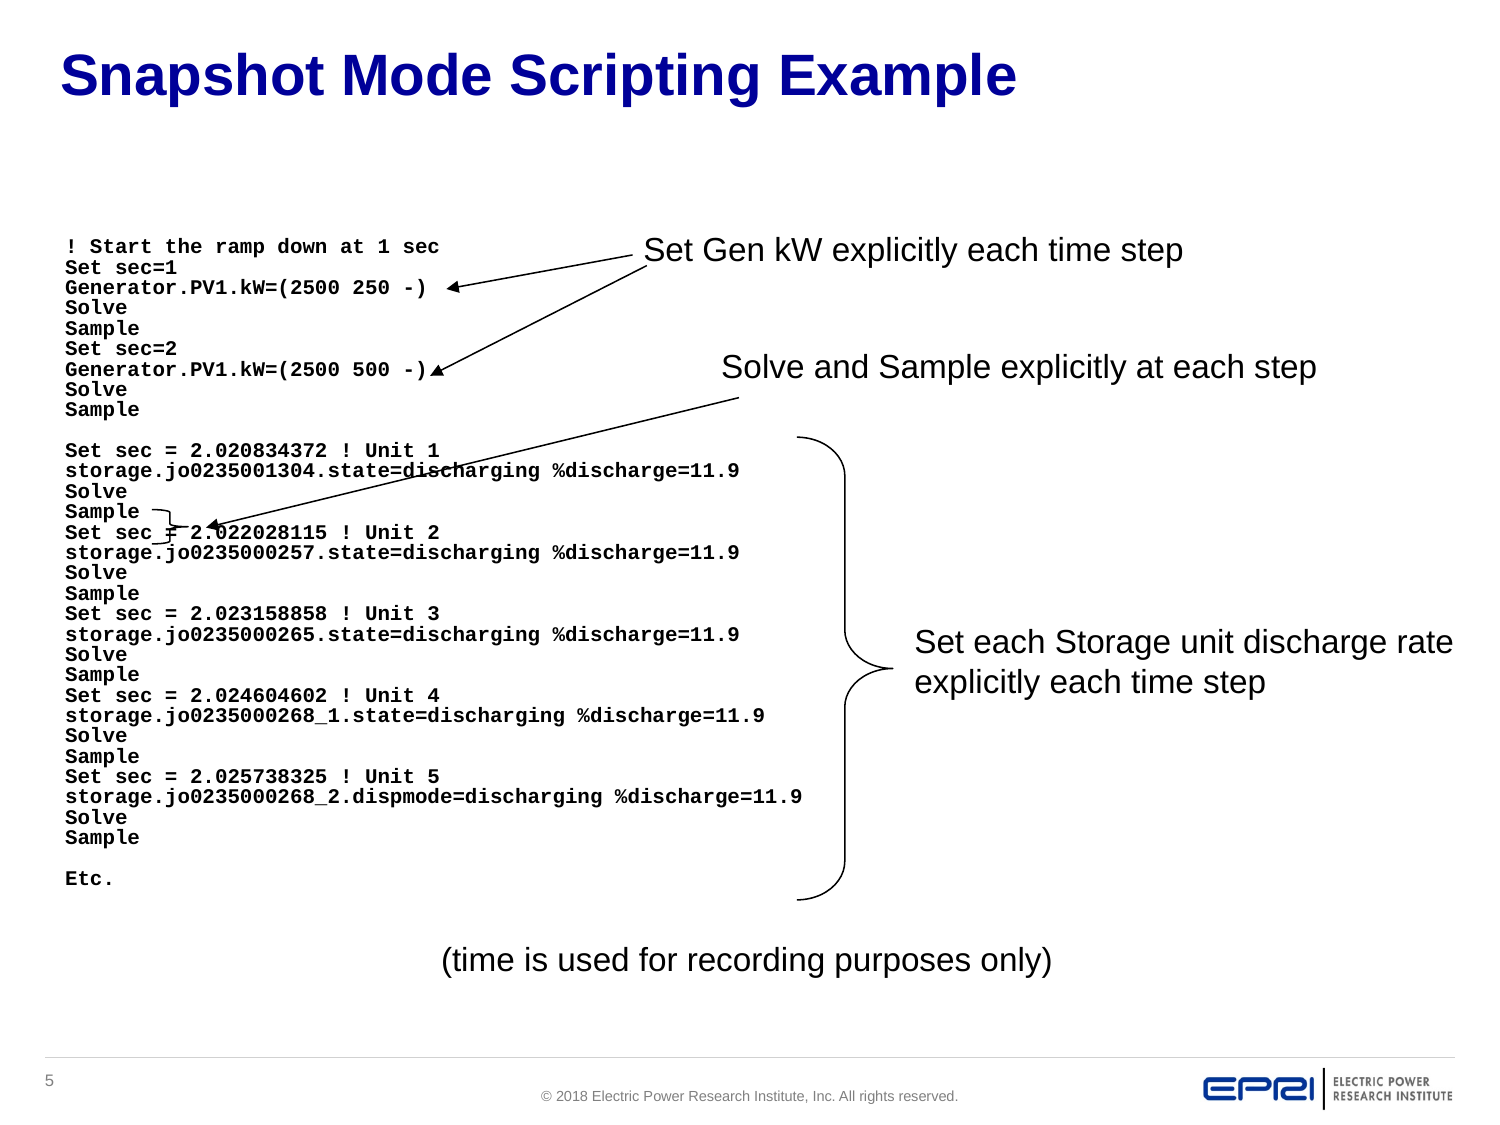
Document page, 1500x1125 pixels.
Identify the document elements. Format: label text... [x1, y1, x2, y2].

text_box Set Gen kW explicitly each time step [628, 220, 1307, 276]
text_box Set each Storage unit discharge rate explicitly each time step [899, 612, 1500, 708]
text_box [205, 397, 740, 531]
text_box (time is used for recording purposes only) [426, 931, 1105, 986]
text_box [446, 254, 633, 293]
text_box [151, 509, 189, 544]
picture [1200, 1064, 1455, 1113]
text_box [796, 437, 893, 900]
text_box [430, 265, 647, 376]
text_box Solve and Sample explicitly at each step [706, 338, 1385, 393]
title Snapshot Mode Scripting Example [44, 29, 1456, 151]
text_box ! Start the ramp down at 1 sec Set sec=1 Generator.PV1.kW=(2500 250 -) Solve Sample Set sec=2 Generator.PV1.kW=(2500 500 -) Solve Sample Set sec = 2.020834372 ! Unit 1 storage.jo0235001304.state=discharging %discharge=11.9 Solve Sample Set sec = 2.022028115 ! Unit 2 storage.jo0235000257.state=discharging %discharge=11.9 Solve Sample Set sec = 2.023158858 ! Unit 3 storage.jo0235000265.state=discharging %discharge=11.9 Solve Sample Set sec = 2.024604602 ! Unit 4 storage.jo0235000268_1.state=discharging %discharge=11.9 Solve Sample Set sec = 2.025738325 ! Unit 5 storage.jo0235000268_2.dispmode=discharging %discharge=11.9 Solve Sample Etc. [50, 238, 1359, 916]
